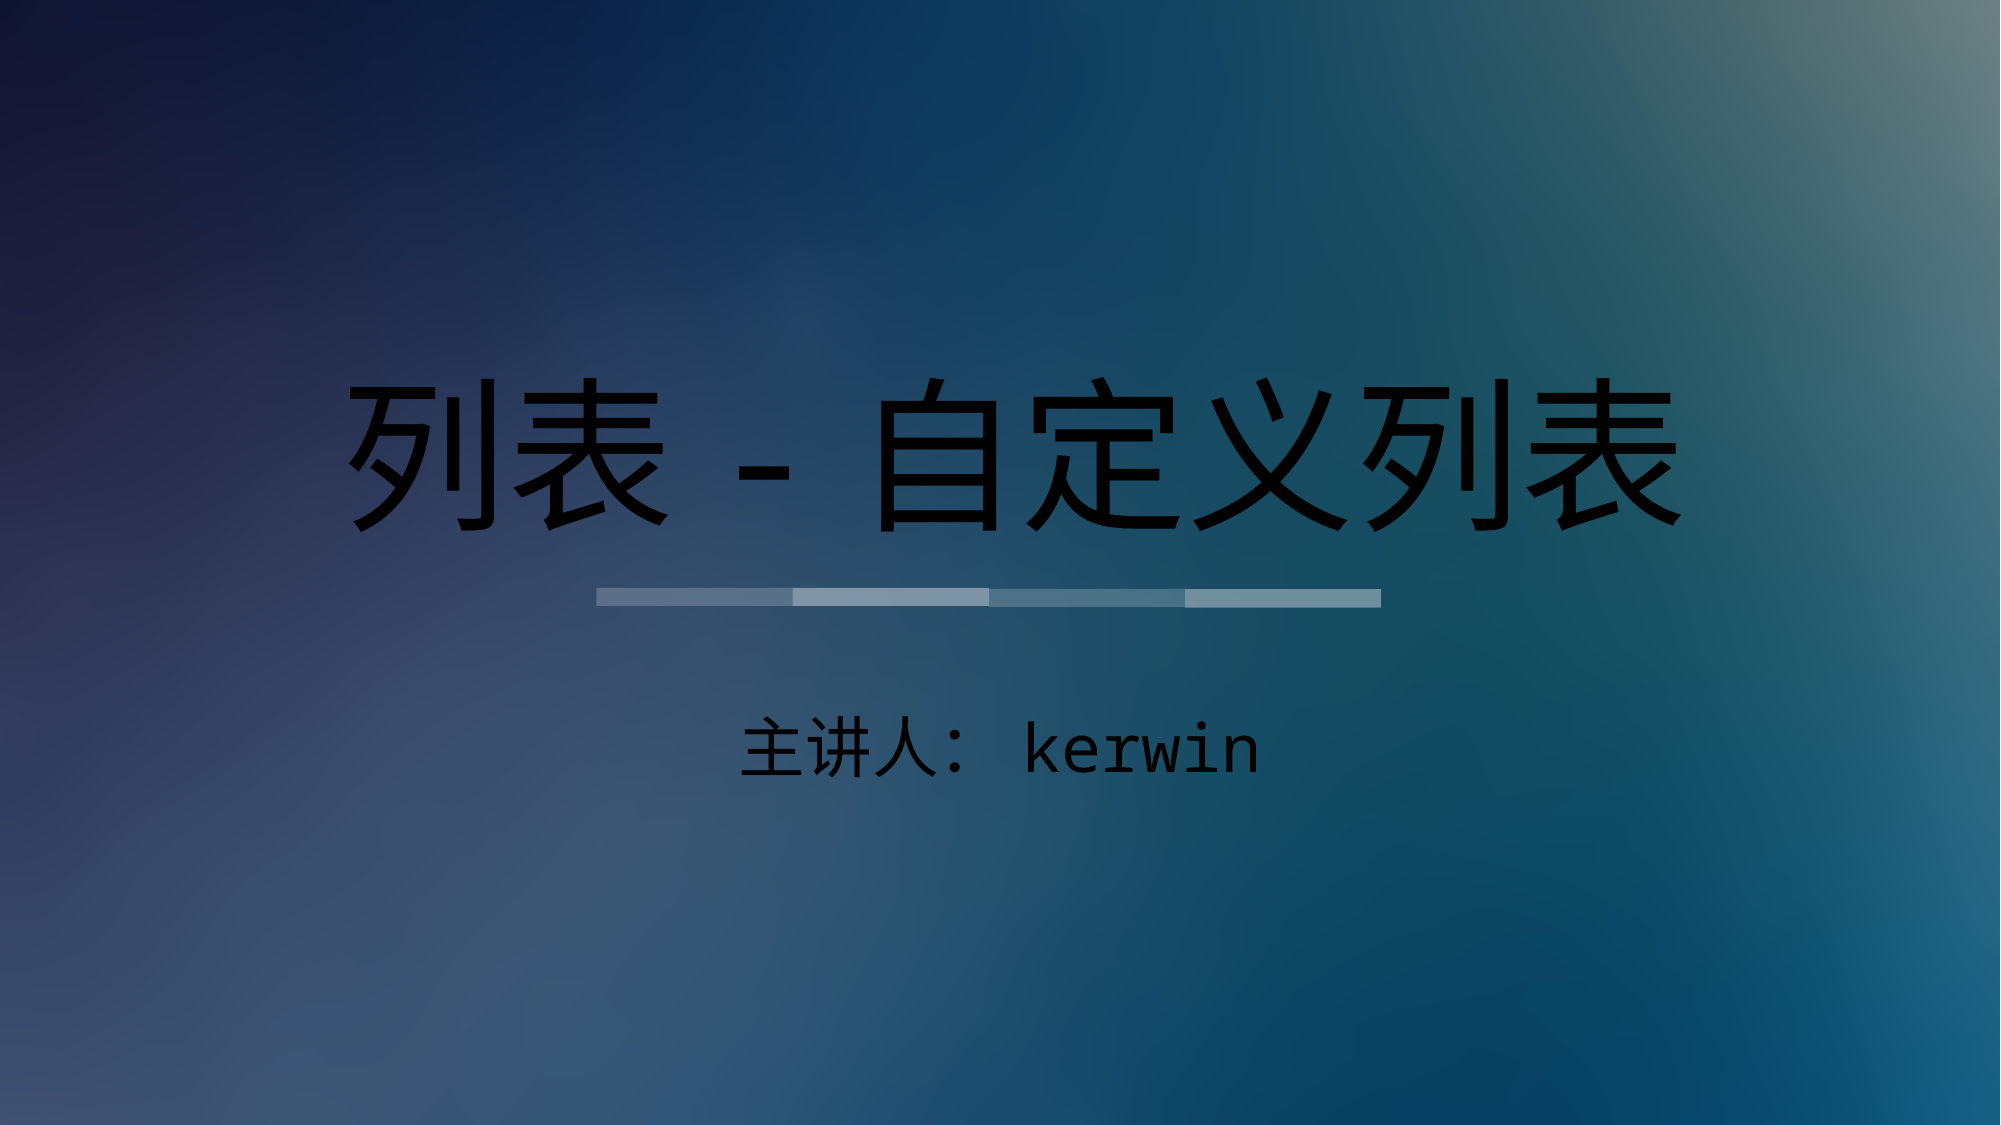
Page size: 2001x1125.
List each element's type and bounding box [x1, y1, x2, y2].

text_box [237, 344, 1791, 781]
picture [0, 0, 2000, 1125]
